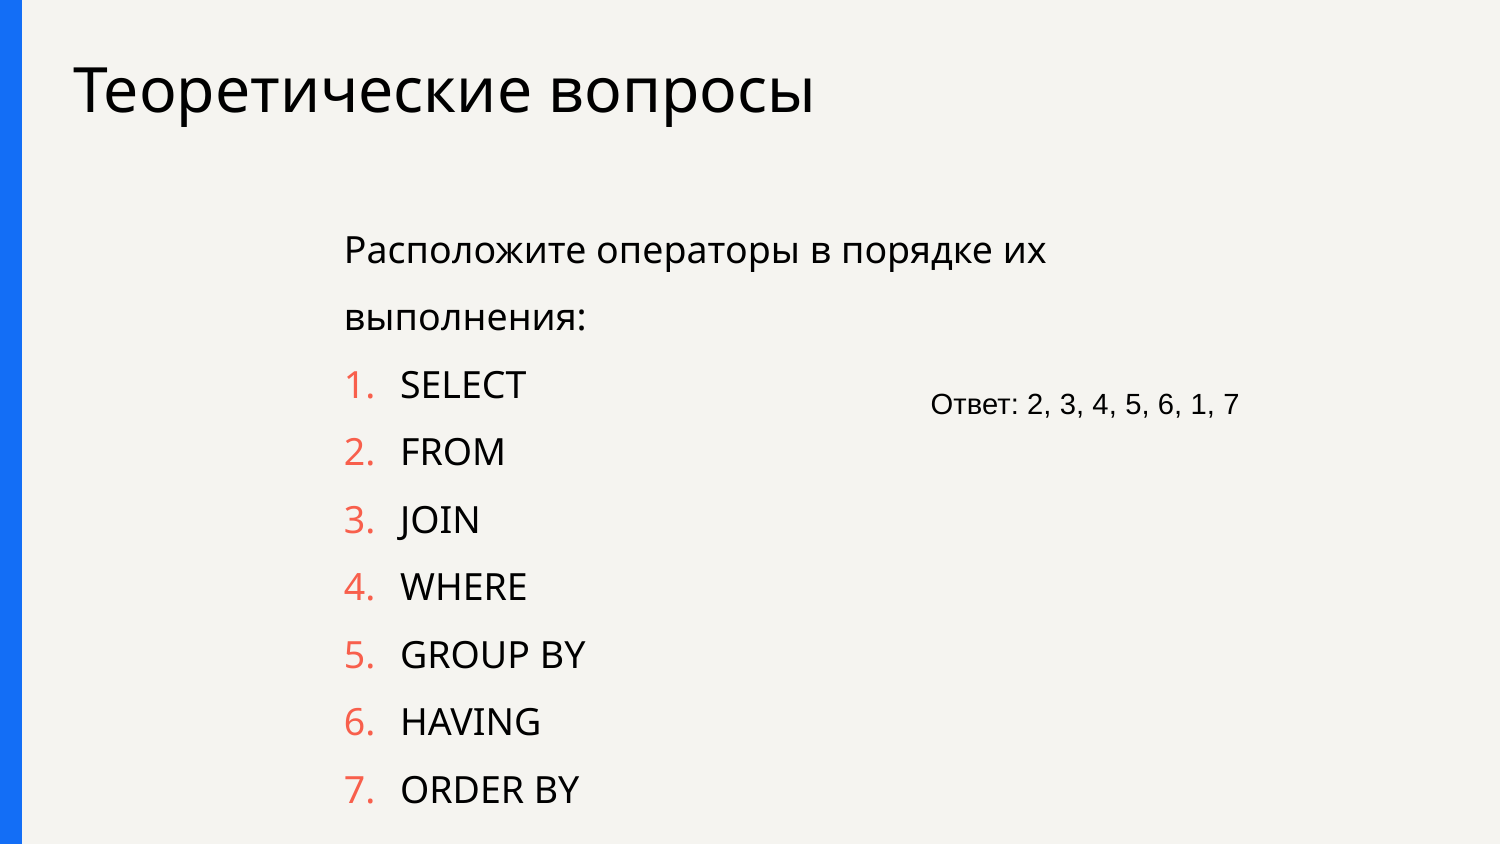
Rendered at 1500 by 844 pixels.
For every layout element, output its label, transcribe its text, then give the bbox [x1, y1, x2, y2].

text_box [0, 0, 22, 844]
text_box Ответ: 2, 3, 4, 5, 6, 1, 7 [915, 360, 1335, 428]
subtitle Расположите операторы в порядке их выполнения: SELECT FROM JOIN WHERE GROUP BY HAVING ORDER BY [310, 188, 1074, 819]
title Теоретические вопросы [58, 34, 1157, 188]
